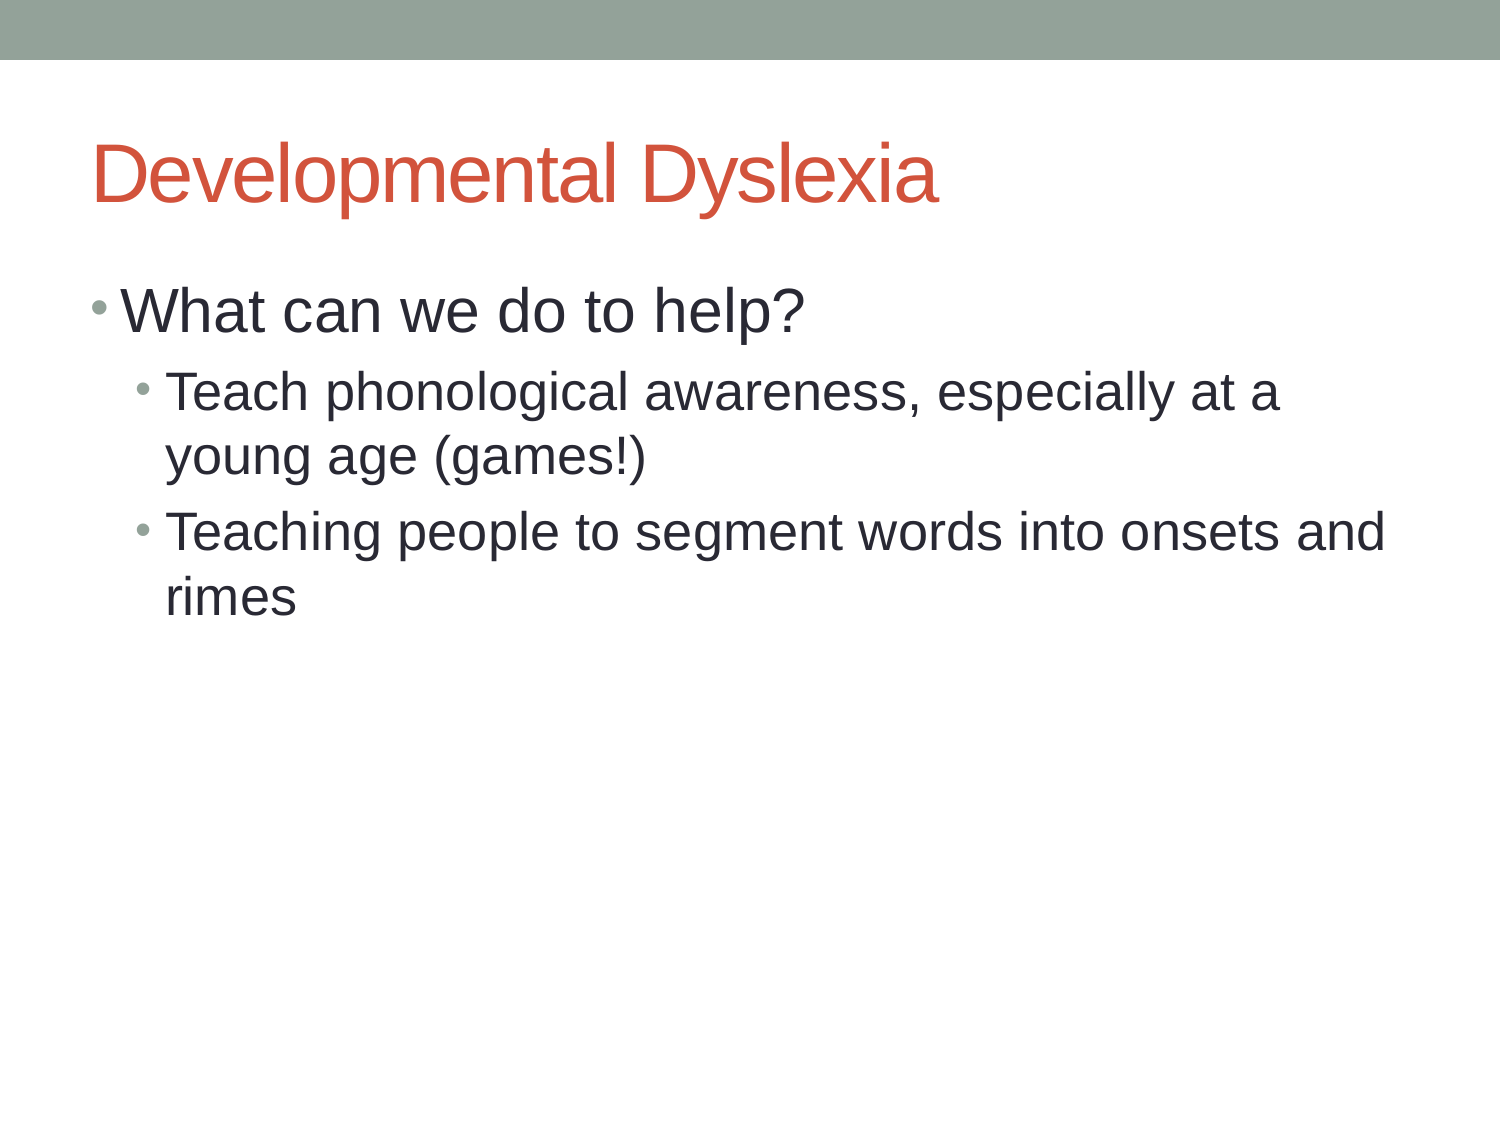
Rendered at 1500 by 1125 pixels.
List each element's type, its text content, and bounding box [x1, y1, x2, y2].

list What can we do to help? Teach phonological awareness, especially at a young age (games!) Teaching people to segment words into onsets and rimes [75, 262, 1425, 1063]
title Developmental Dyslexia [75, 87, 1425, 250]
